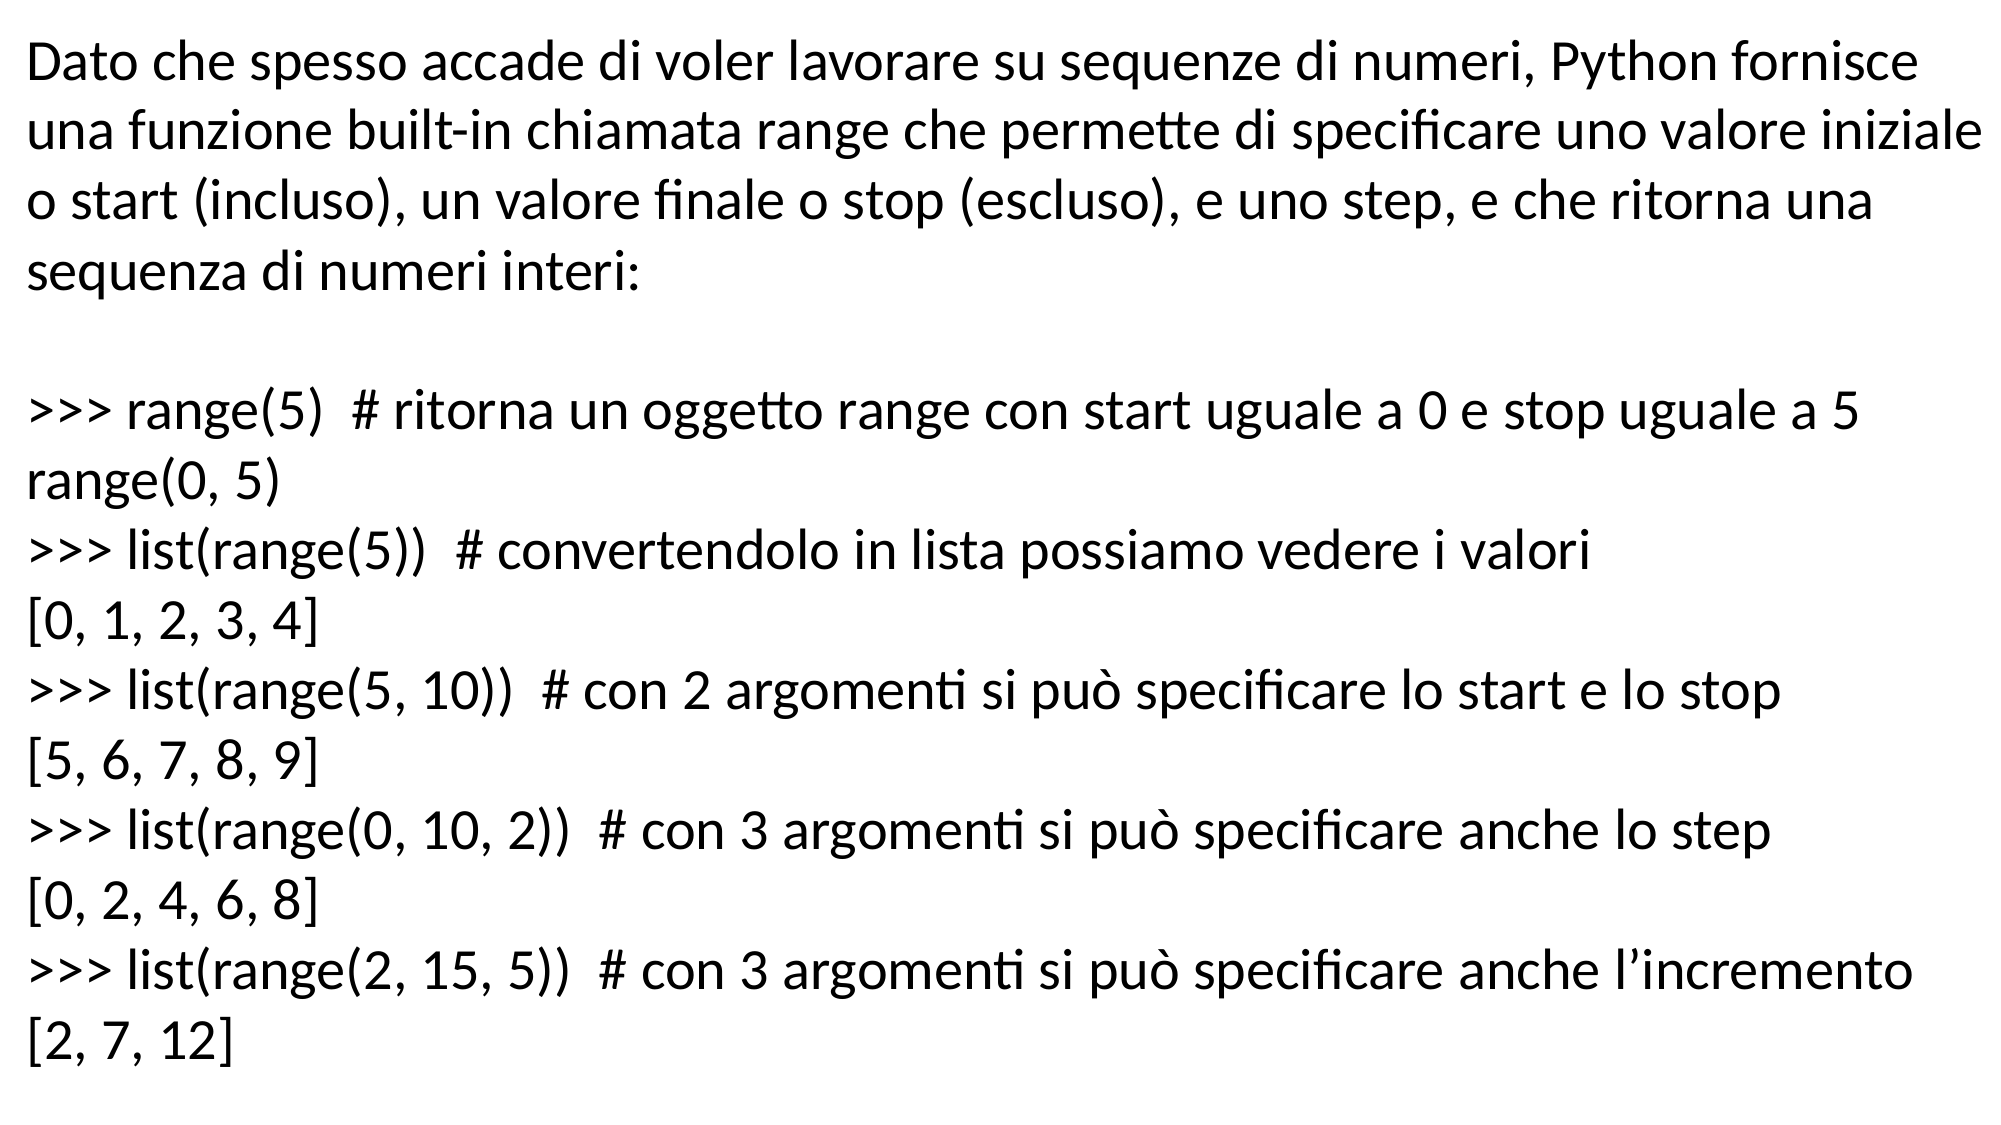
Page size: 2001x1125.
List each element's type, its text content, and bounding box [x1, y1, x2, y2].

text_box Dato che spesso accade di voler lavorare su sequenze di numeri, Python fornisce una funzione built-in chiamata range che permette di specificare uno valore iniziale o start (incluso), un valore finale o stop (escluso), e uno step, e che ritorna una sequenza di numeri interi: >>> range(5) # ritorna un oggetto range con start uguale a 0 e stop uguale a 5 range(0, 5) >>> list(range(5)) # convertendolo in lista possiamo vedere i valori [0, 1, 2, 3, 4] >>> list(range(5, 10)) # con 2 argomenti si può specificare lo start e lo stop [5, 6, 7, 8, 9] >>> list(range(0, 10, 2)) # con 3 argomenti si può specificare anche lo step [0, 2, 4, 6, 8] >>> list(range(2, 15, 5)) # con 3 argomenti si può specificare anche l’incremento [2, 7, 12] [11, 14, 2000, 1125]
